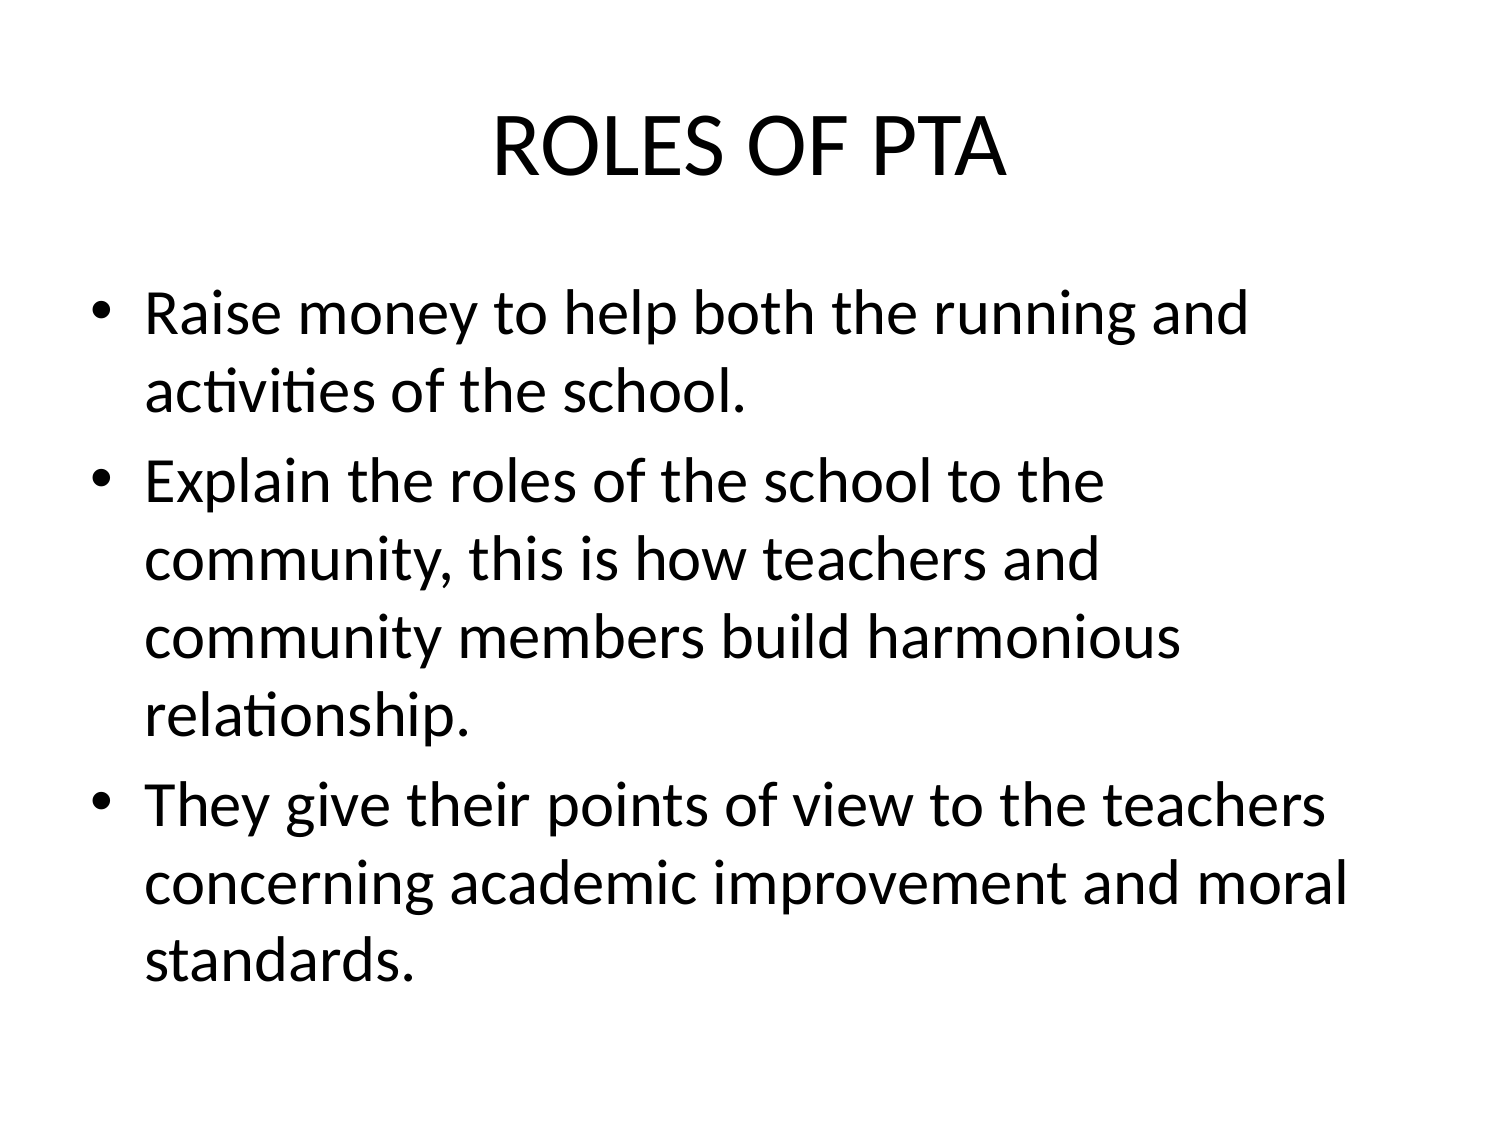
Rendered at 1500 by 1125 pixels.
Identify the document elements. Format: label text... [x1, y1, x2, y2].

title ROLES OF PTA [75, 45, 1425, 233]
list Raise money to help both the running and activities of the school. Explain the roles of the school to the community, this is how teachers and community members build harmonious relationship. They give their points of view to the teachers concerning academic improvement and moral standards. [75, 262, 1425, 1005]
